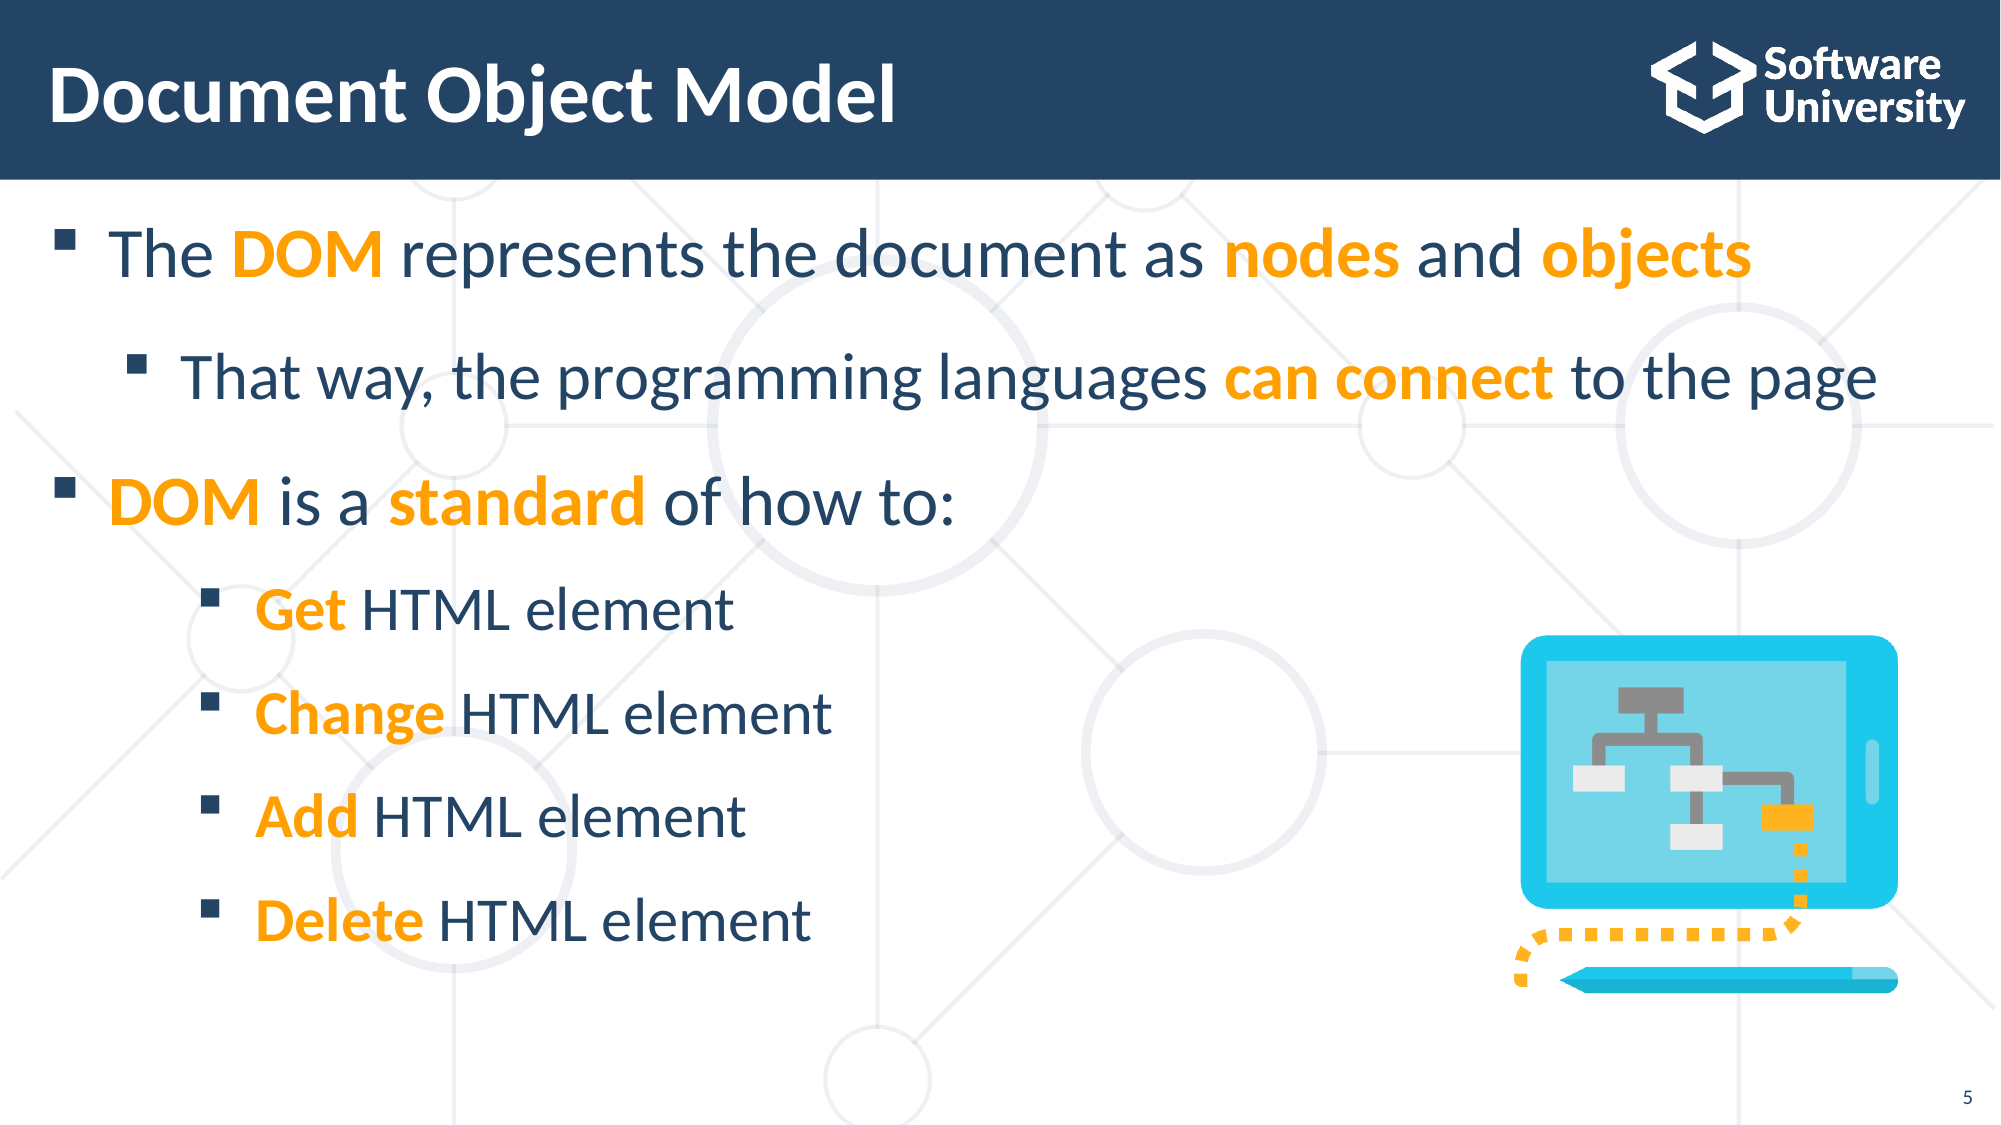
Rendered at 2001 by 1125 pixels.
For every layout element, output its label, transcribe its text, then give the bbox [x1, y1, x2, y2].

list The DOM represents the document as nodes and objects That way, the programming languages can connect to the page DOM is a standard of how to: Get HTML element Change HTML element Add HTML element Delete HTML element [31, 196, 1970, 1104]
slide_number 5 [1927, 1067, 1989, 1117]
title Document Object Model [31, 16, 1625, 162]
picture [1513, 622, 1898, 1007]
picture [1651, 41, 1966, 134]
